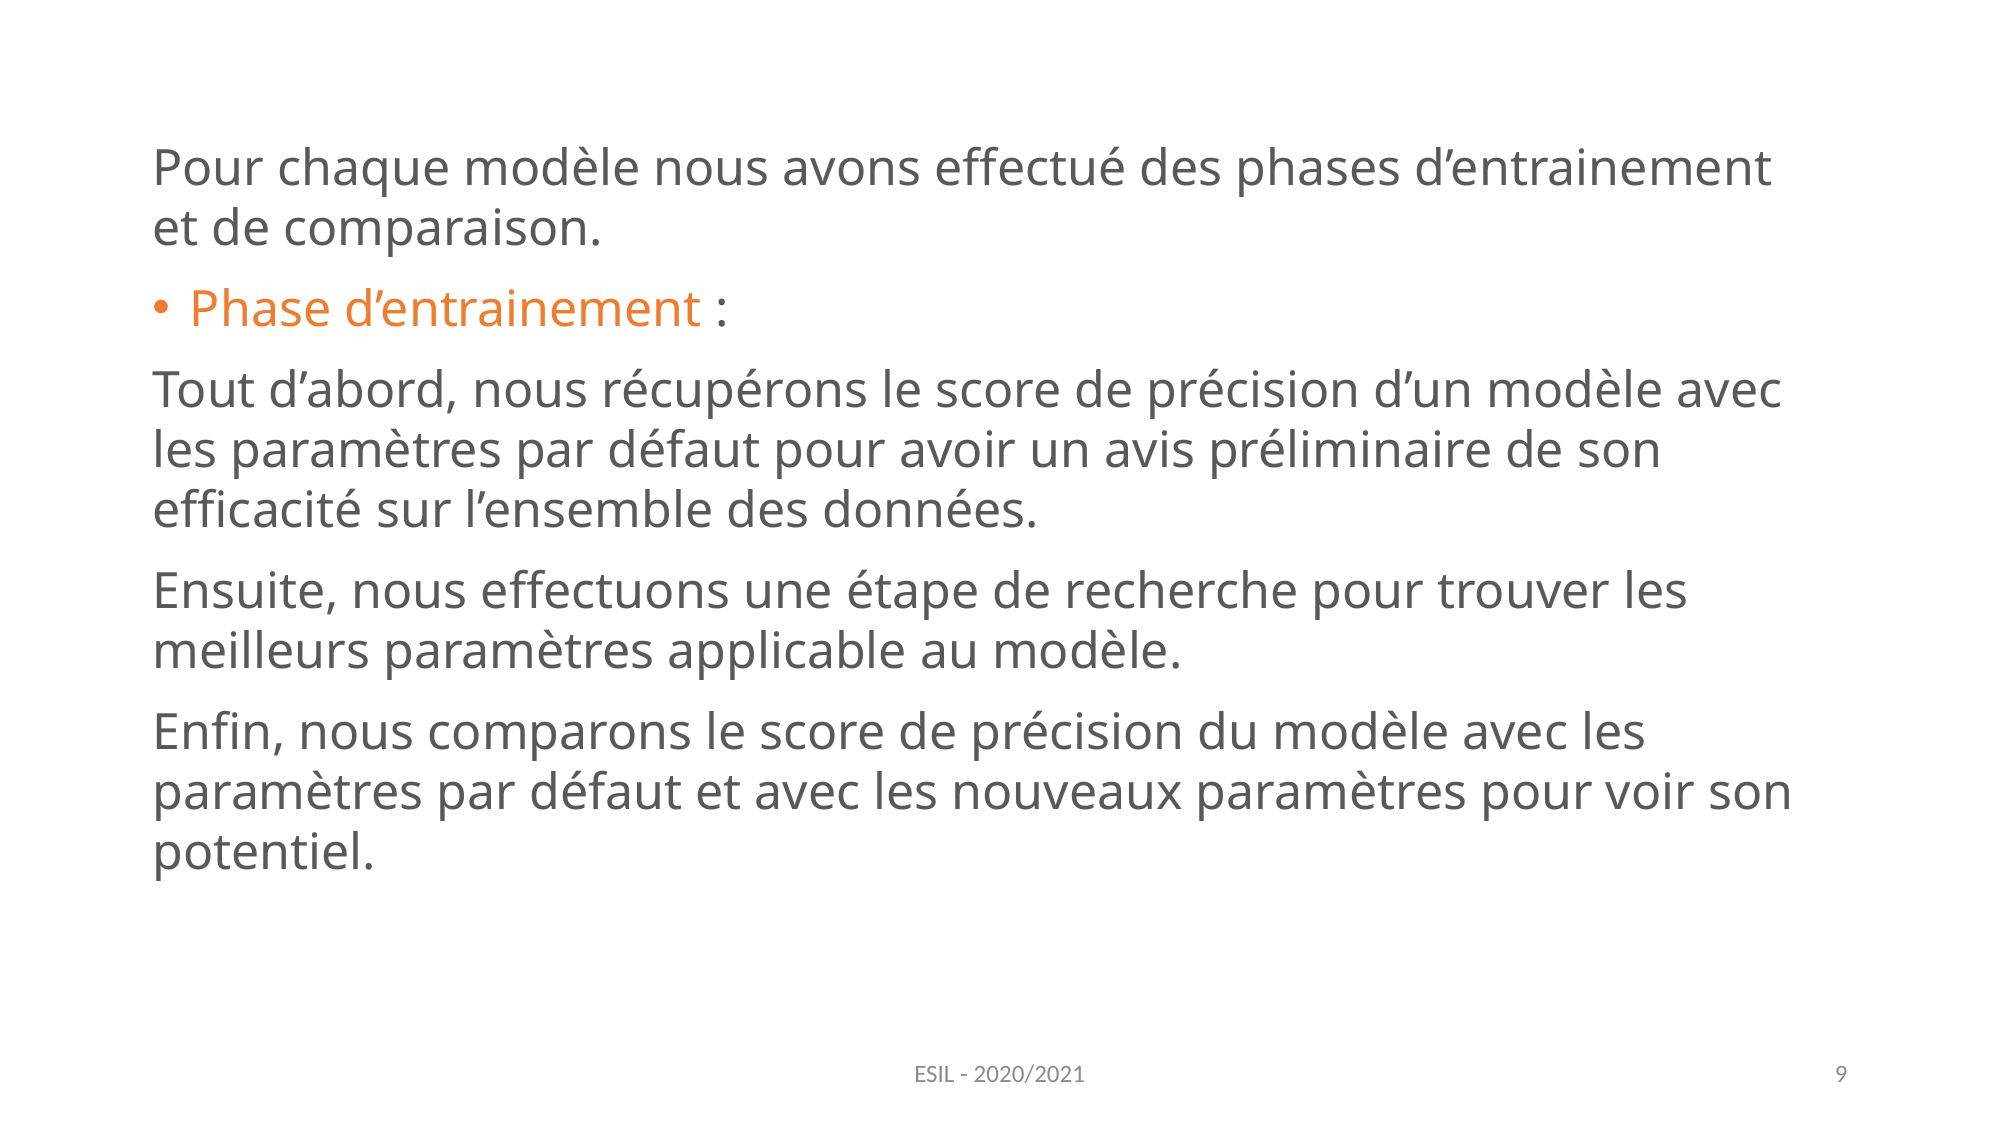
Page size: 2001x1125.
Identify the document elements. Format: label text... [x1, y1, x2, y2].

footer ESIL - 2020/2021 [662, 1042, 1338, 1103]
slide_number 9 [1412, 1042, 1863, 1103]
text_box Pour chaque modèle nous avons effectué des phases d’entrainement et de comparaison. Phase d’entrainement : Tout d’abord, nous récupérons le score de précision d’un modèle avec les paramètres par défaut pour avoir un avis préliminaire de son efficacité sur l’ensemble des données. Ensuite, nous effectuons une étape de recherche pour trouver les meilleurs paramètres applicable au modèle. Enfin, nous comparons le score de précision du modèle avec les paramètres par défaut et avec les nouveaux paramètres pour voir son potentiel. [137, 128, 1840, 952]
